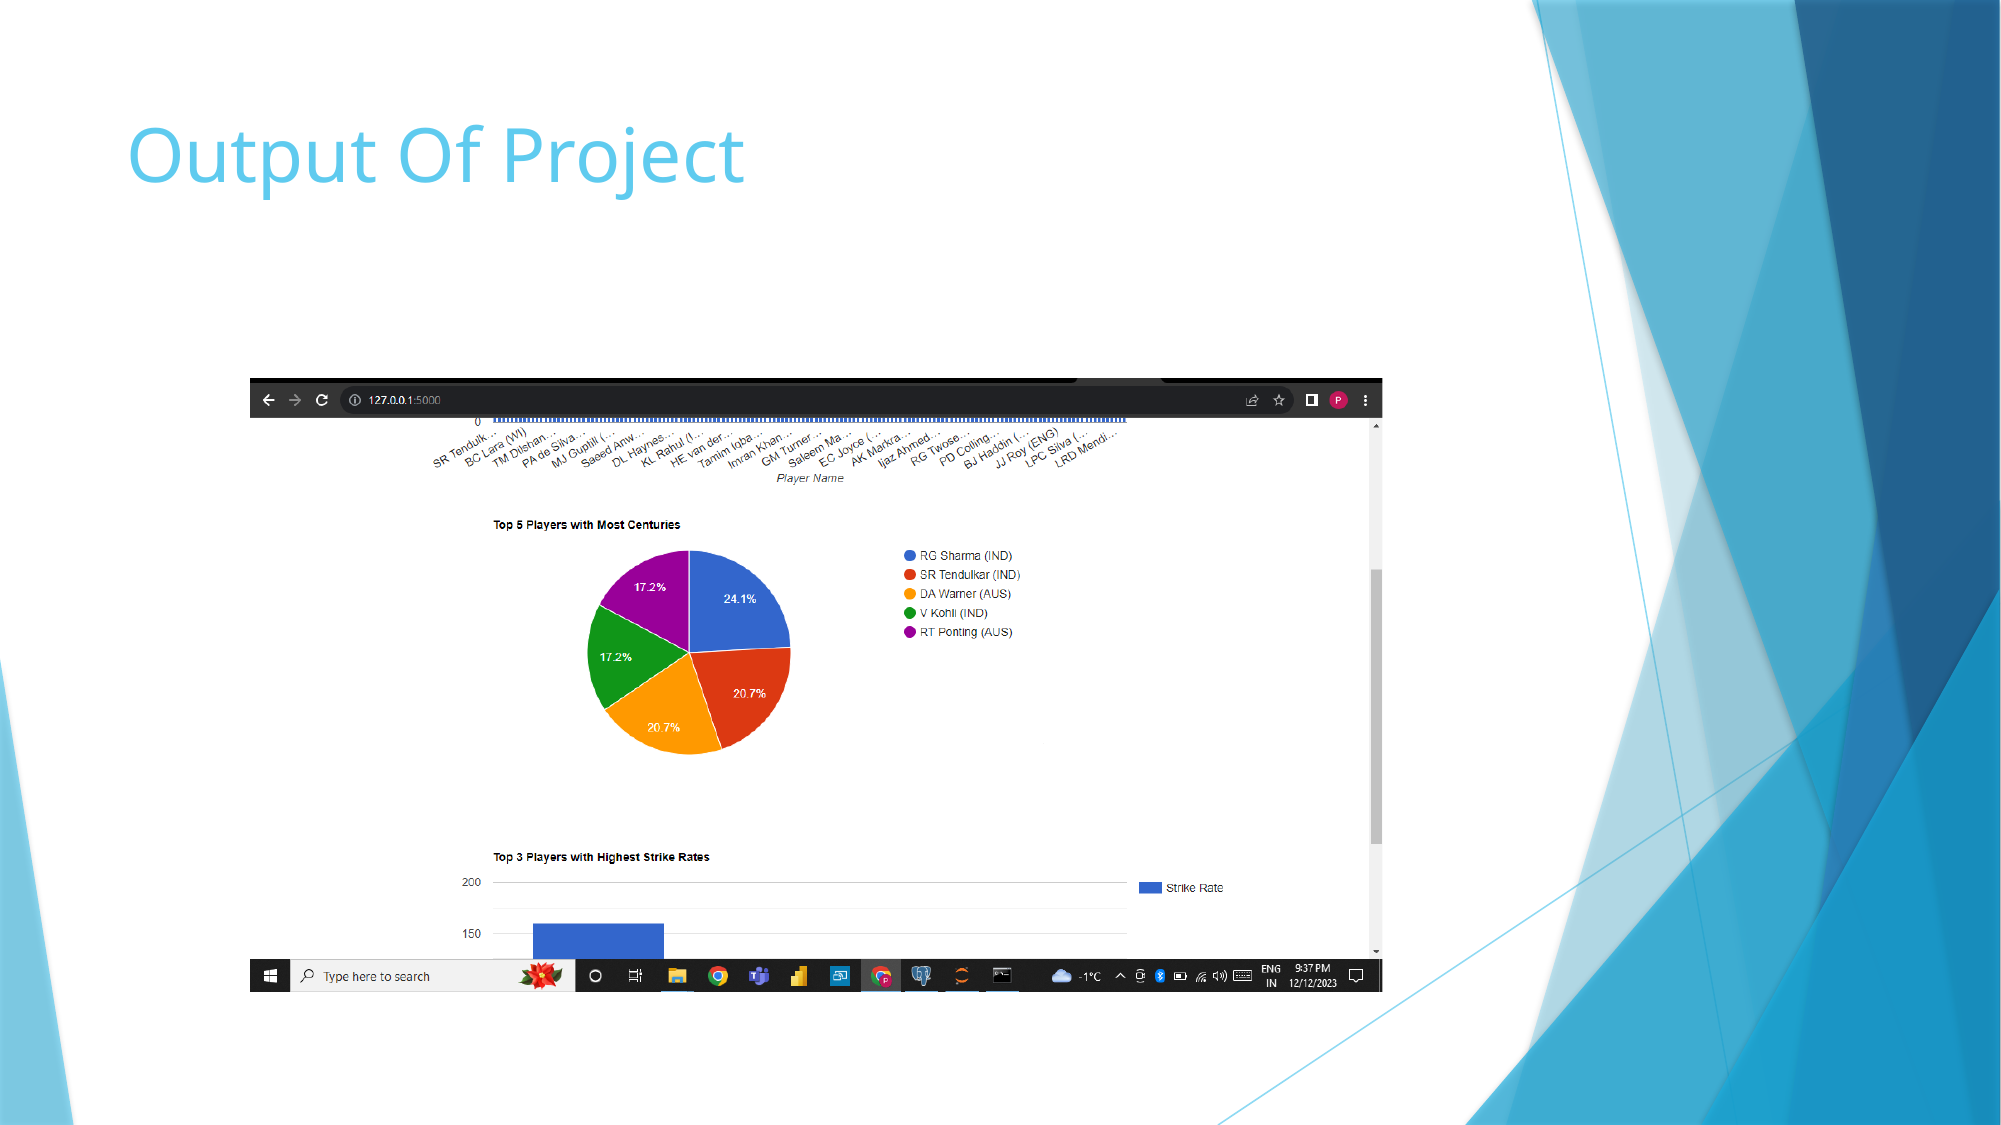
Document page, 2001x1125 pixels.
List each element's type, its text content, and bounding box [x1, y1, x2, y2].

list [249, 378, 1384, 992]
title Output Of Project [111, 99, 1522, 317]
